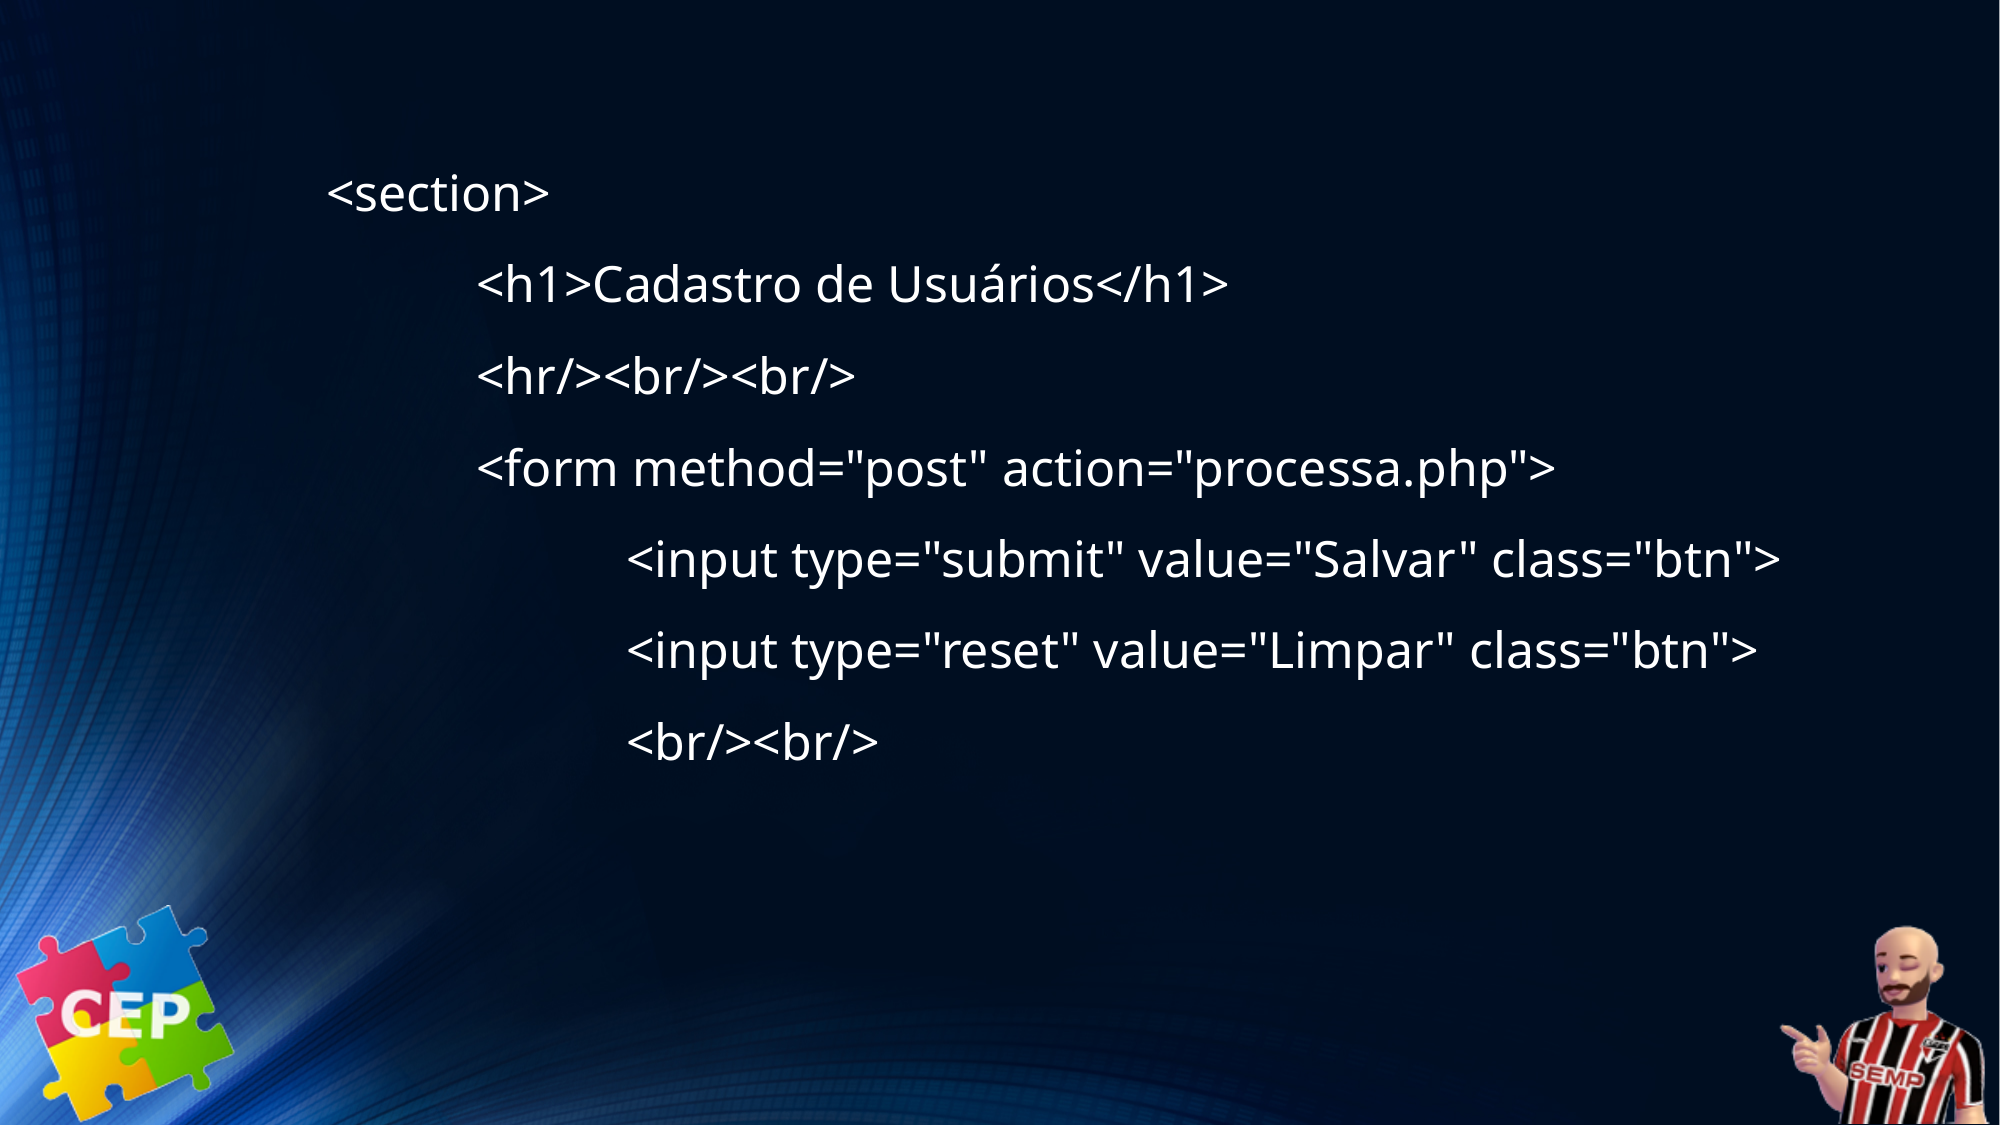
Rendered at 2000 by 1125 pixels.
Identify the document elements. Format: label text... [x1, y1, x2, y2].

picture [0, 0, 2000, 1125]
list <section> <h1>Cadastro de Usuários</h1> <hr/><br/><br/> <form method="post" action="processa.php"> <input type="submit" value="Salvar" class="btn"> <input type="reset" value="Limpar" class="btn"> <br/><br/> [161, 160, 1808, 1082]
